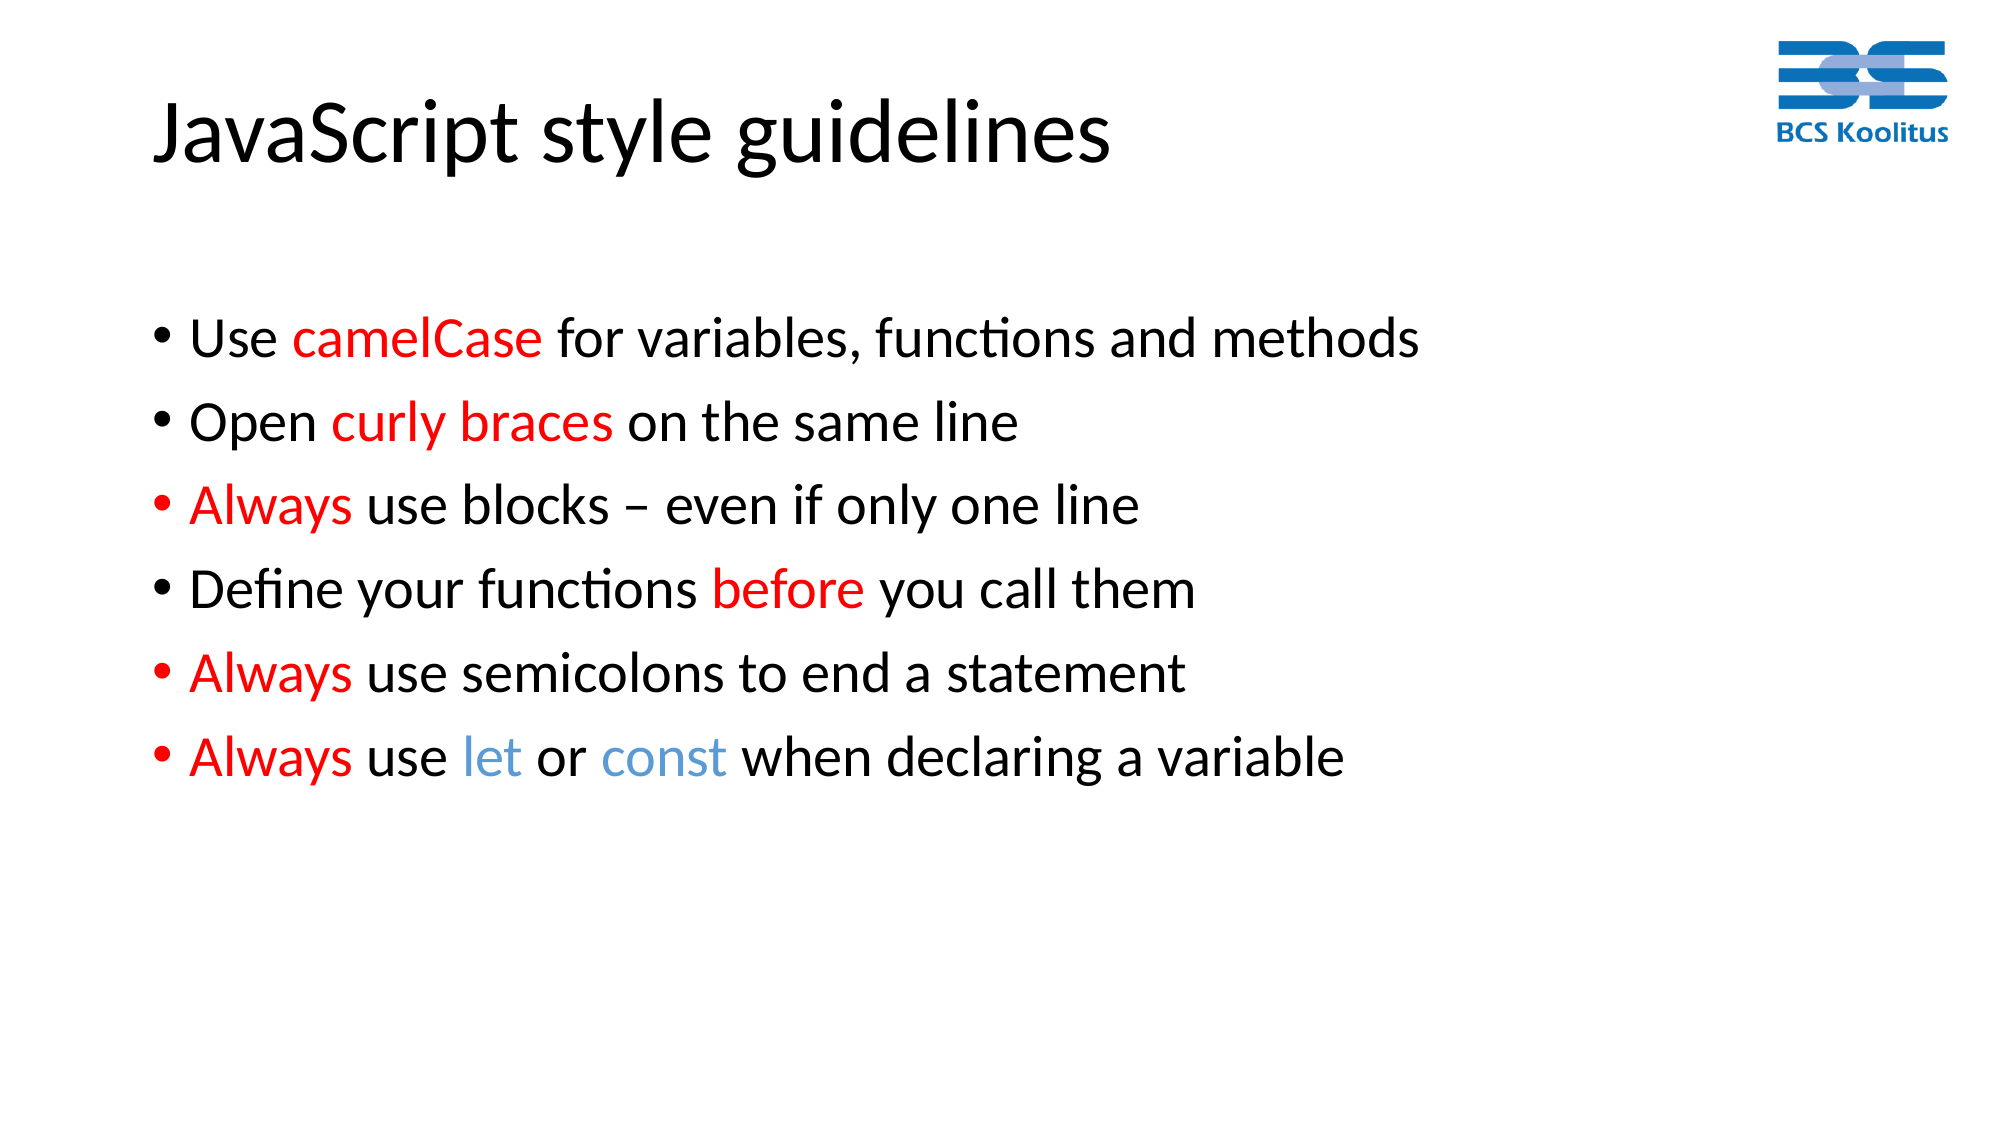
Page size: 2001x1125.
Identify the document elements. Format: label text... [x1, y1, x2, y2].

list Use camelCase for variables, functions and methods Open curly braces on the same line Always use blocks – even if only one line Define your functions before you call them Always use semicolons to end a statement Always use let or const when declaring a variable [137, 299, 1863, 1014]
picture [1777, 41, 1948, 142]
title JavaScript style guidelines [137, 59, 1863, 207]
